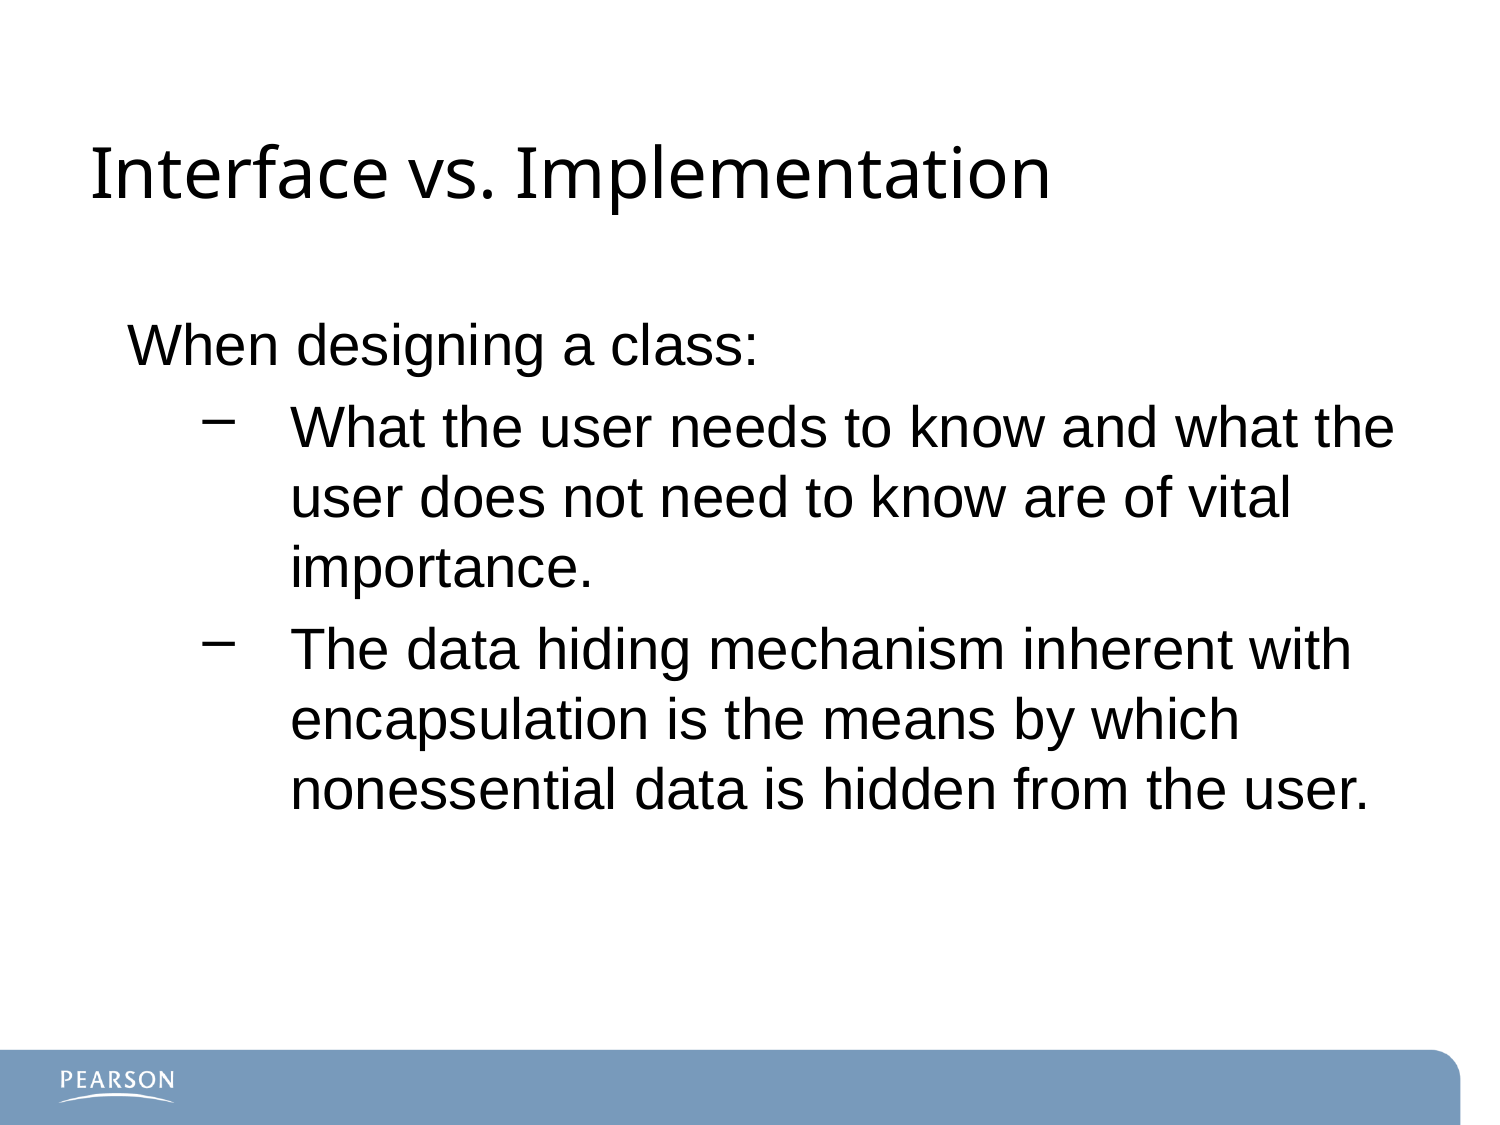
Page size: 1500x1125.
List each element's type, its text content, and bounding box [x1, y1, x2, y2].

list When designing a class: What the user needs to know and what the user does not need to know are of vital importance. The data hiding mechanism inherent with encapsulation is the means by which nonessential data is hidden from the user. [112, 299, 1438, 1013]
picture [0, 1047, 1475, 1125]
title Interface vs. Implementation [74, 49, 1363, 226]
